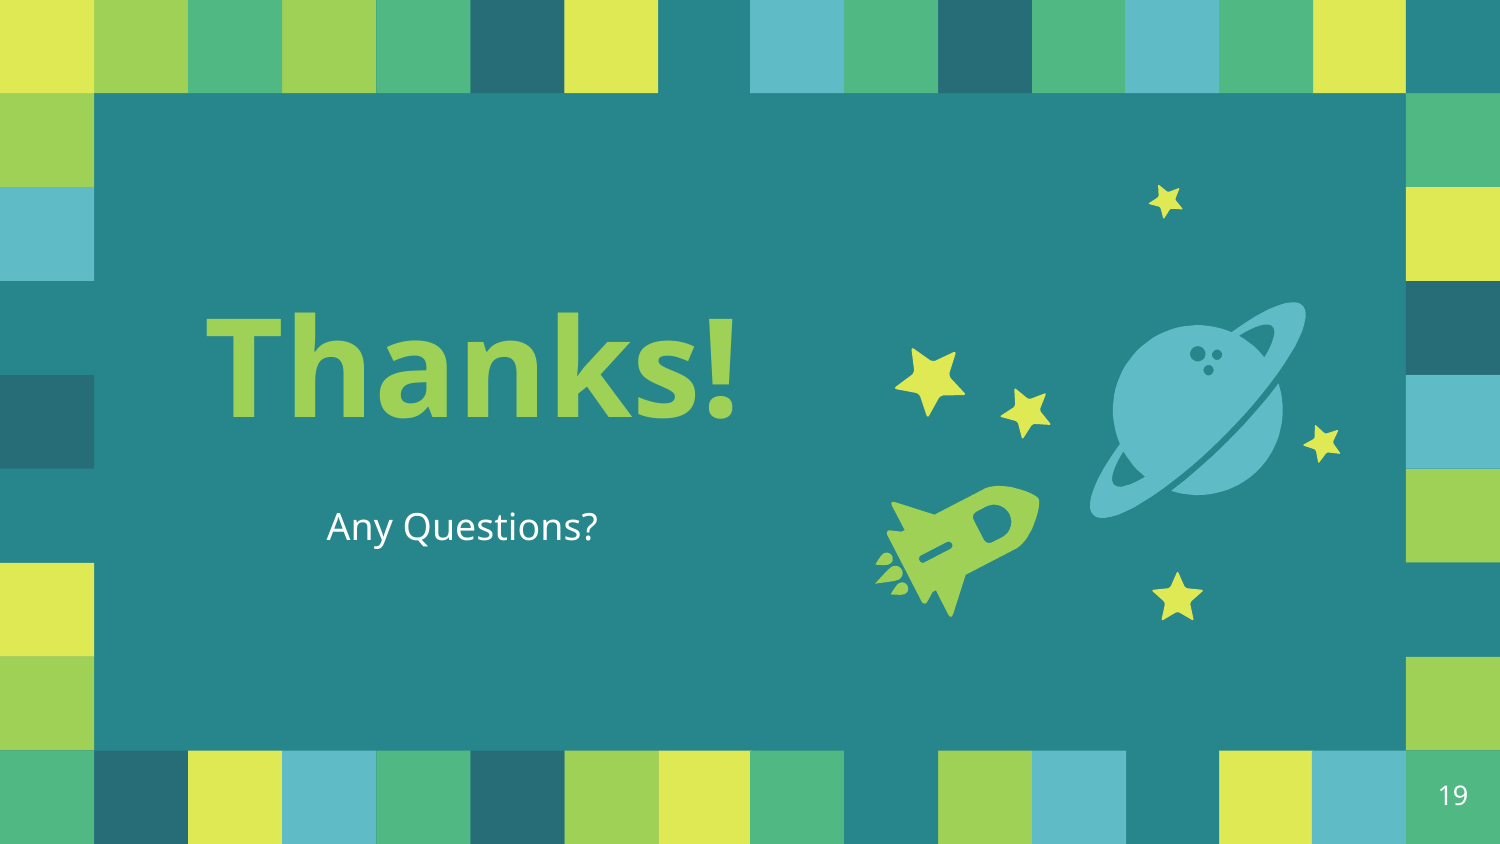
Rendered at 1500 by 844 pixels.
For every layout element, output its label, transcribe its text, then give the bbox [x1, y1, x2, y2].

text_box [1089, 302, 1306, 519]
text_box [895, 348, 965, 417]
text_box [1000, 388, 1051, 439]
subtitle Any Questions? [311, 488, 877, 617]
title Thanks! [189, 270, 847, 461]
text_box [1310, 425, 1341, 463]
slide_number 19 [1405, 749, 1500, 844]
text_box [882, 471, 1025, 615]
text_box [1152, 572, 1203, 621]
text_box [1148, 184, 1183, 219]
